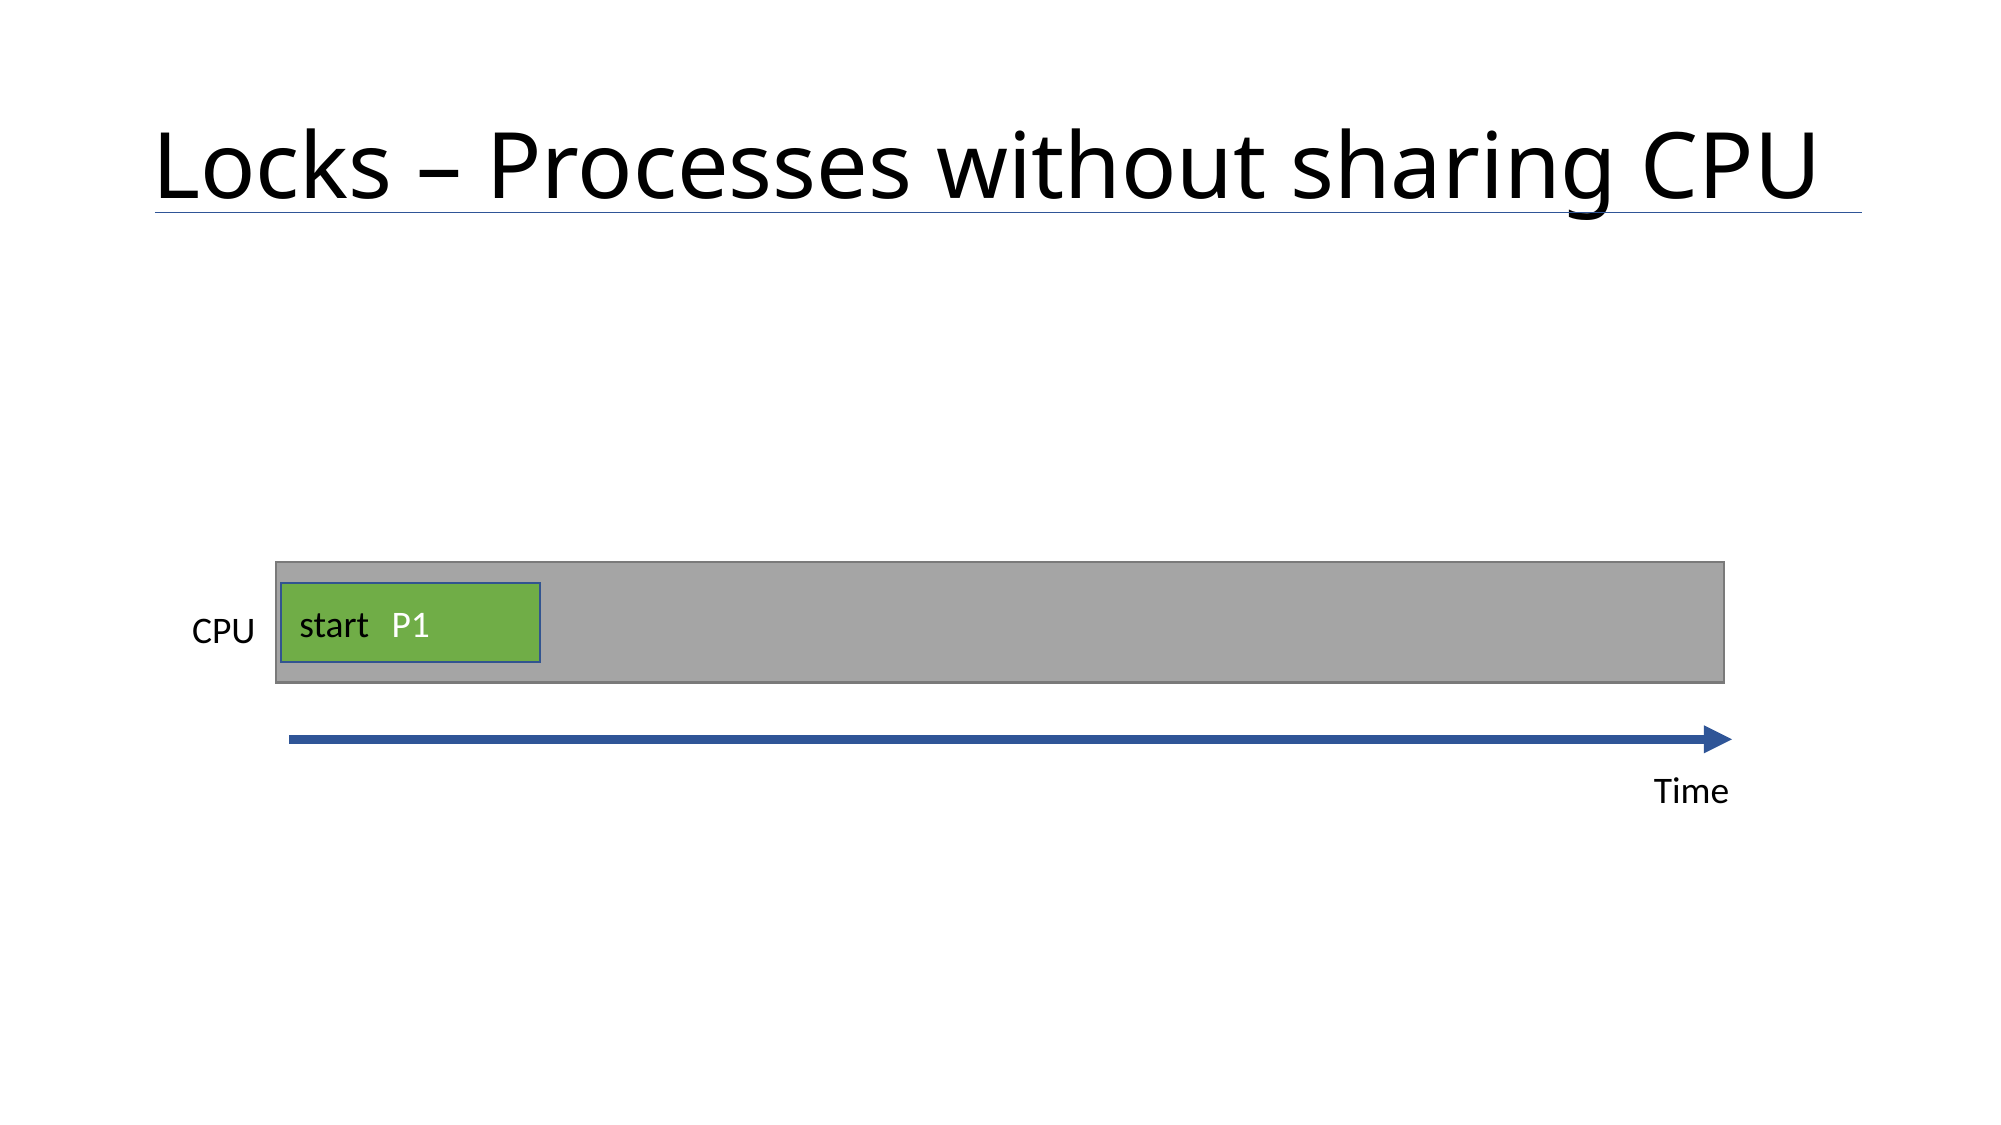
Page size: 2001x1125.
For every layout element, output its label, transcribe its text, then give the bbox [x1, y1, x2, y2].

text_box Time [1545, 759, 1838, 819]
text_box [275, 561, 1725, 684]
title Locks – Processes without sharing CPU [137, 59, 1863, 278]
text_box start [284, 592, 427, 652]
text_box CPU [177, 599, 276, 659]
text_box P1 [280, 582, 541, 663]
